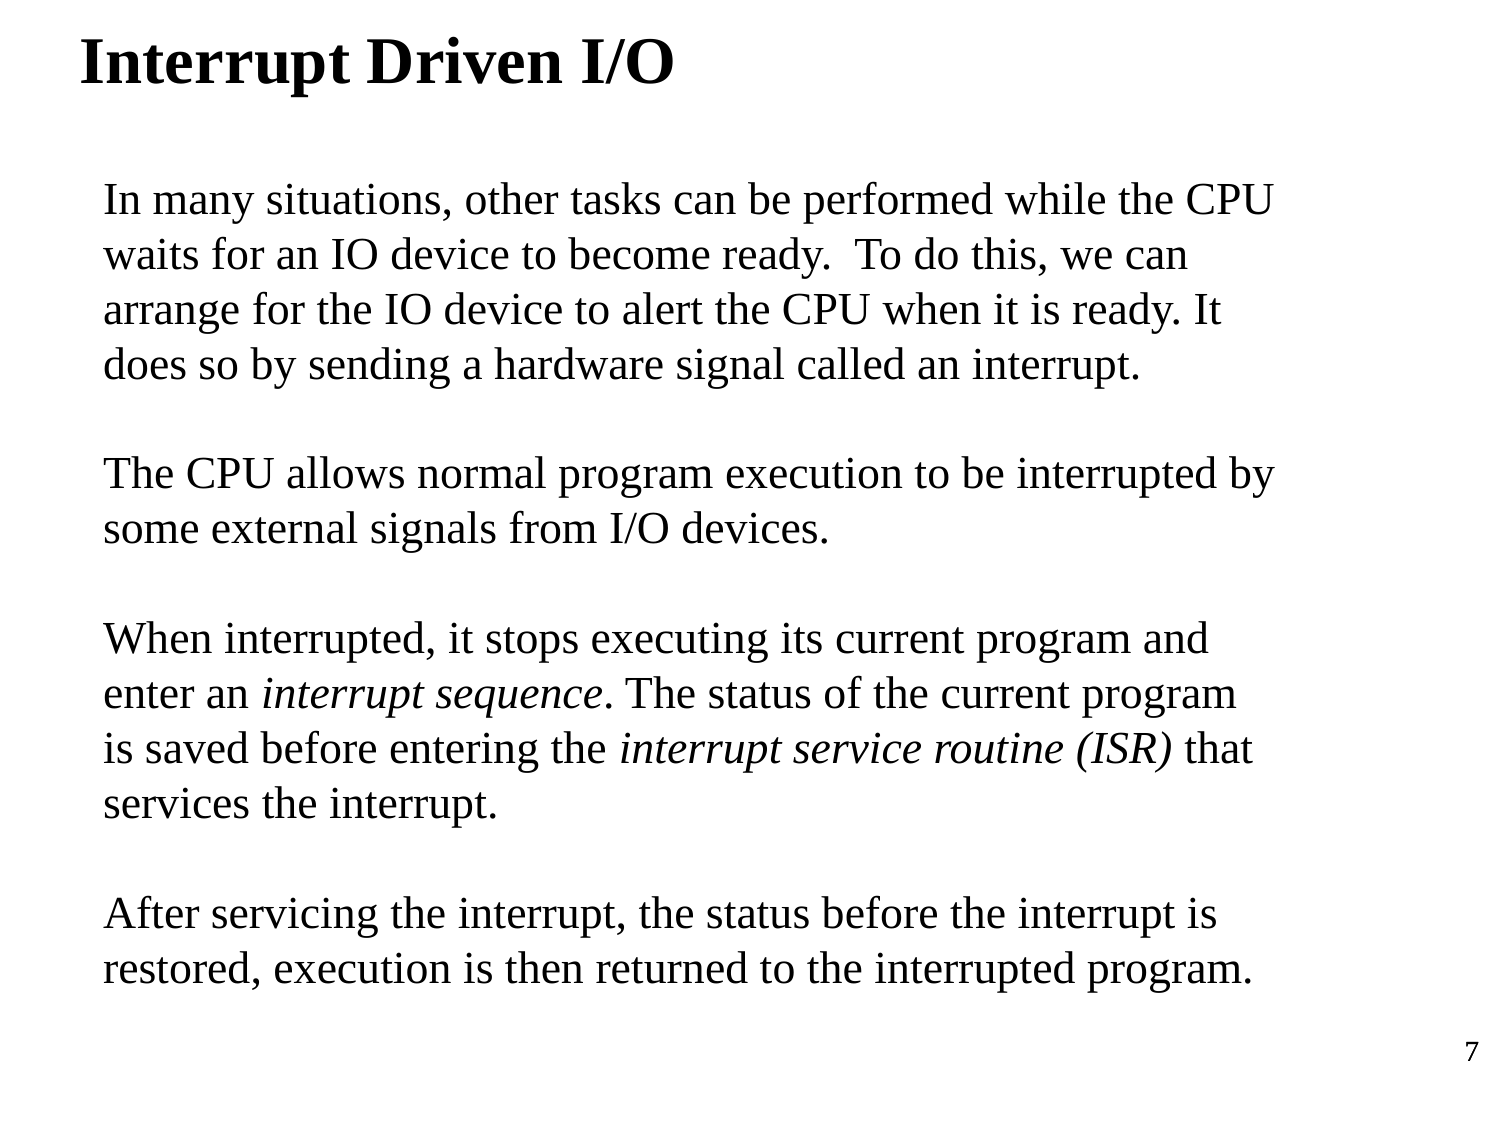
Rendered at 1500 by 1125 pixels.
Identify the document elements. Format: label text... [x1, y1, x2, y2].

title Interrupt Driven I/O [64, 66, 1447, 128]
slide_number 7 [1181, 1024, 1495, 1101]
text_box In many situations, other tasks can be performed while the CPU waits for an IO device to become ready. To do this, we can arrange for the IO device to alert the CPU when it is ready. It does so by sending a hardware signal called an interrupt. The CPU allows normal program execution to be interrupted by some external signals from I/O devices. When interrupted, it stops executing its current program and enter an interrupt sequence. The status of the current program is saved before entering the interrupt service routine (ISR) that services the interrupt. After servicing the interrupt, the status before the interrupt is restored, execution is then returned to the interrupted program. [88, 160, 1291, 1001]
